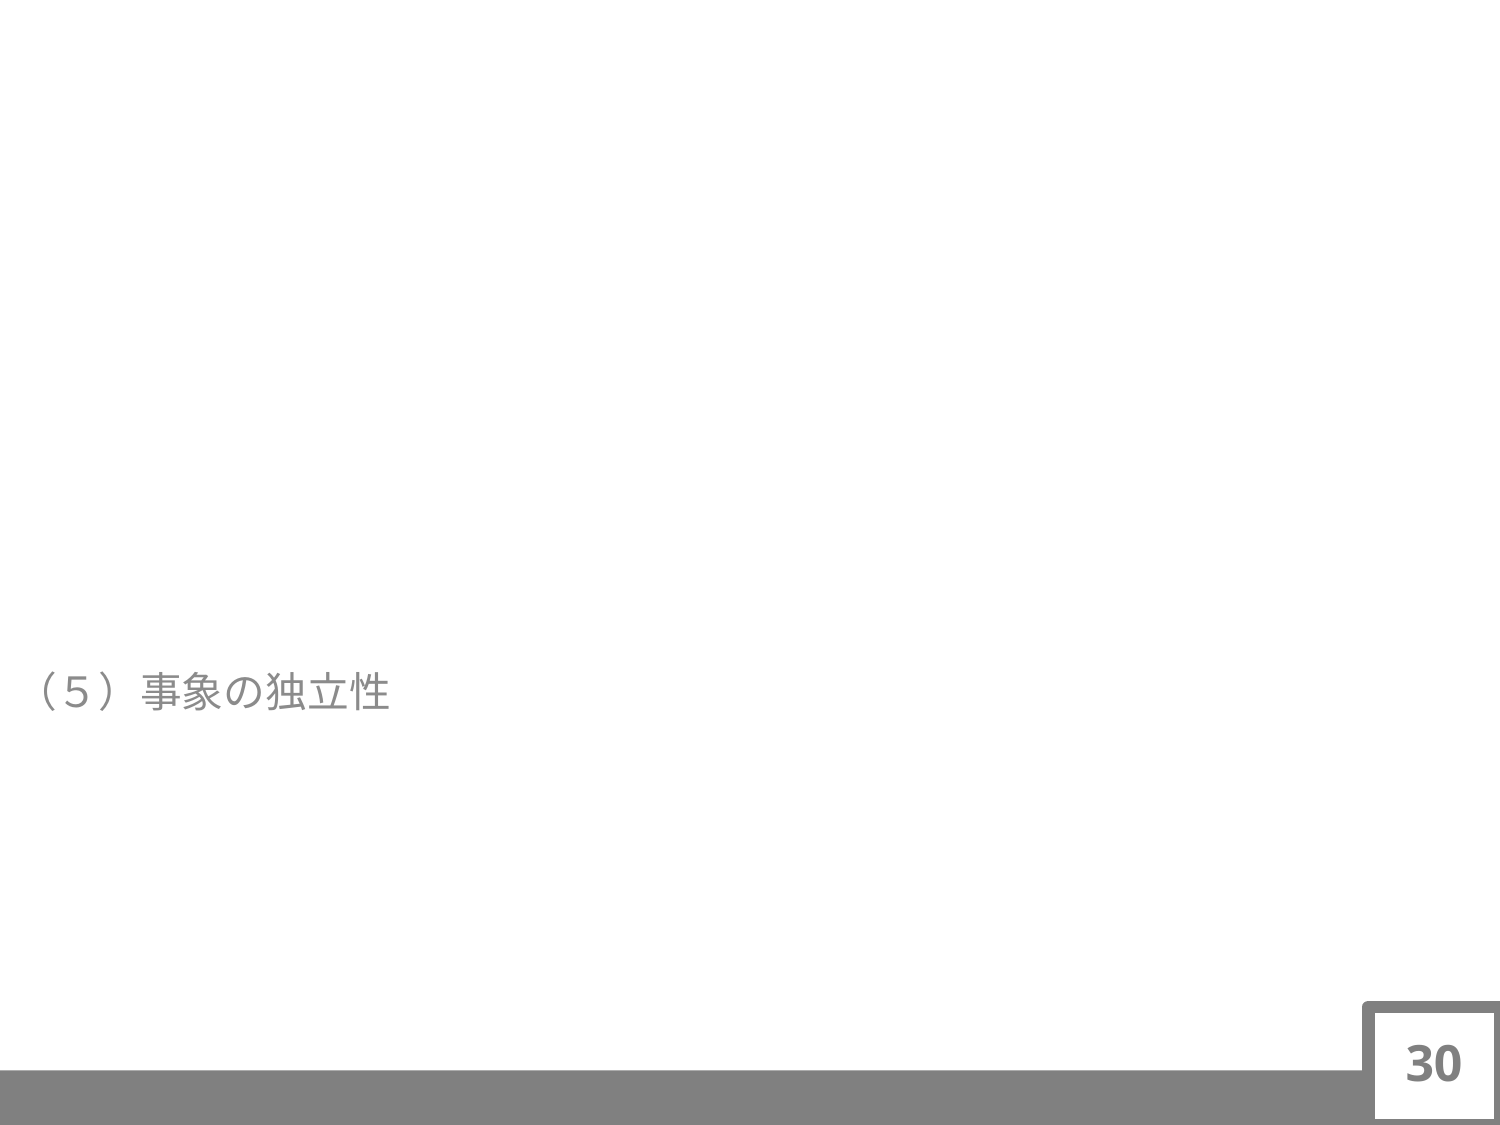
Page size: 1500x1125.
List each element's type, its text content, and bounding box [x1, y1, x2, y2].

slide_number 30 [1362, 1001, 1500, 1125]
list （５）事象の独立性 [0, 476, 1500, 723]
